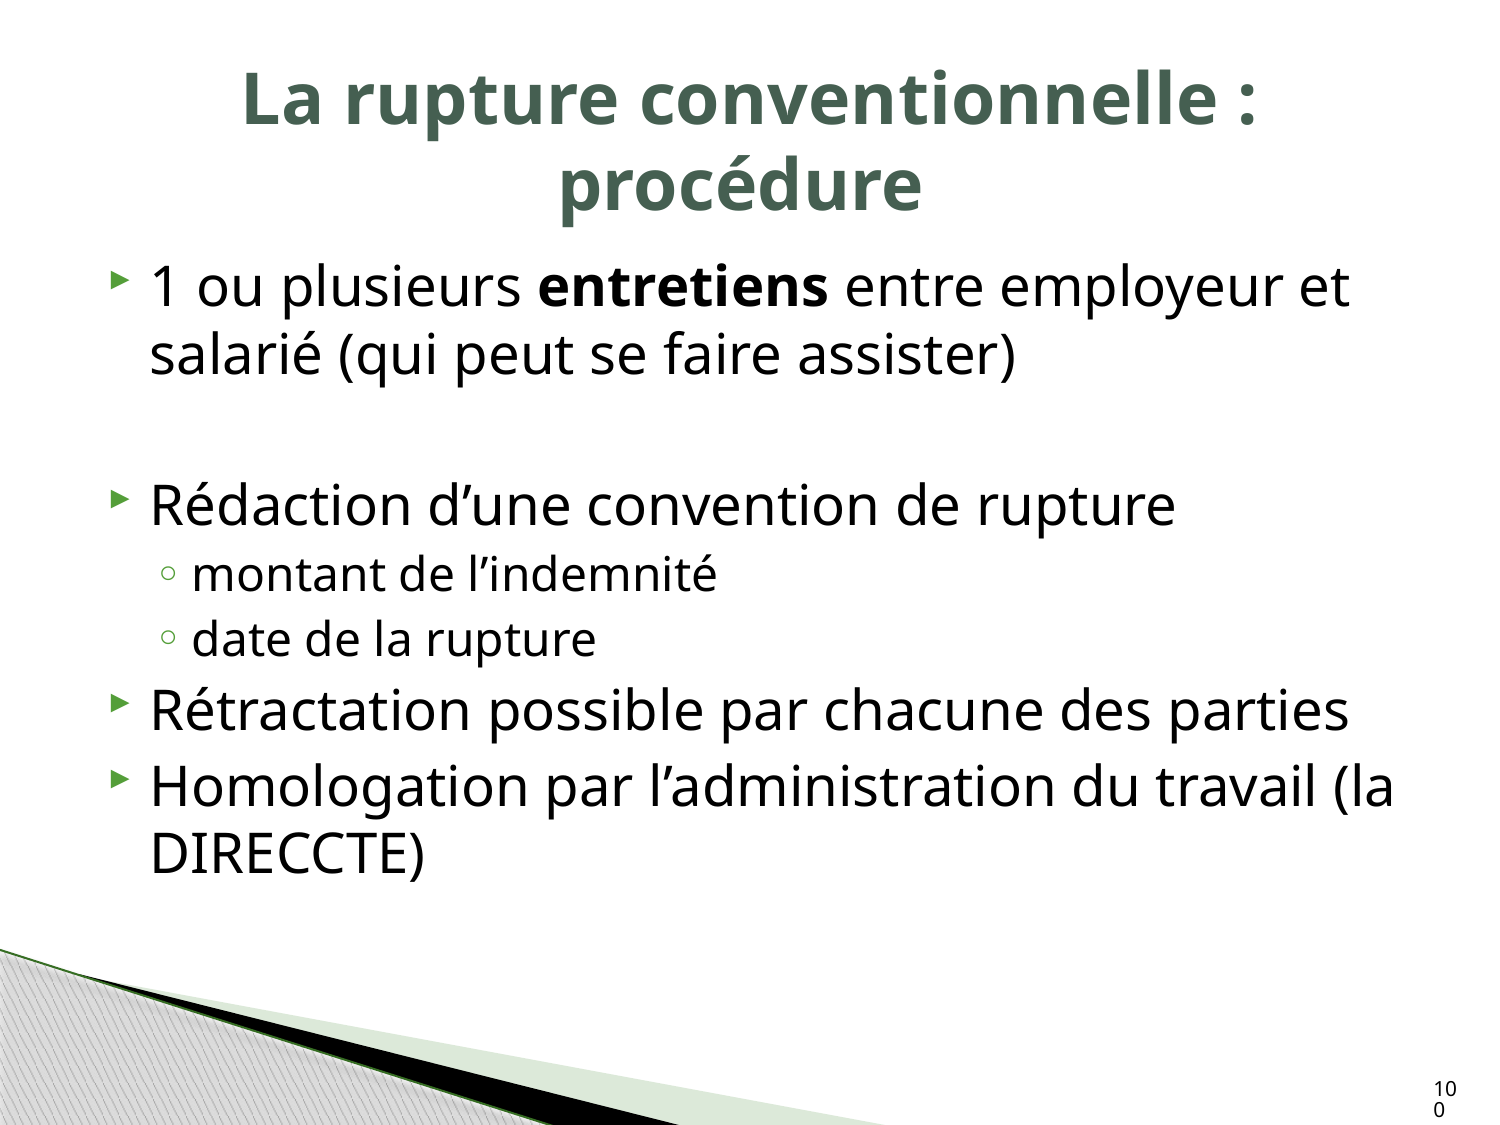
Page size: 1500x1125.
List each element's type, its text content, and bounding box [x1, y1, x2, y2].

slide_number 100 [1418, 1051, 1479, 1112]
list 1 ou plusieurs entretiens entre employeur et salarié (qui peut se faire assister) Rédaction d’une convention de rupture montant de l’indemnité date de la rupture Rétractation possible par chacune des parties Homologation par l’administration du travail (la DIRECCTE) [75, 243, 1425, 986]
title La rupture conventionnelle : procédure [75, 45, 1425, 233]
